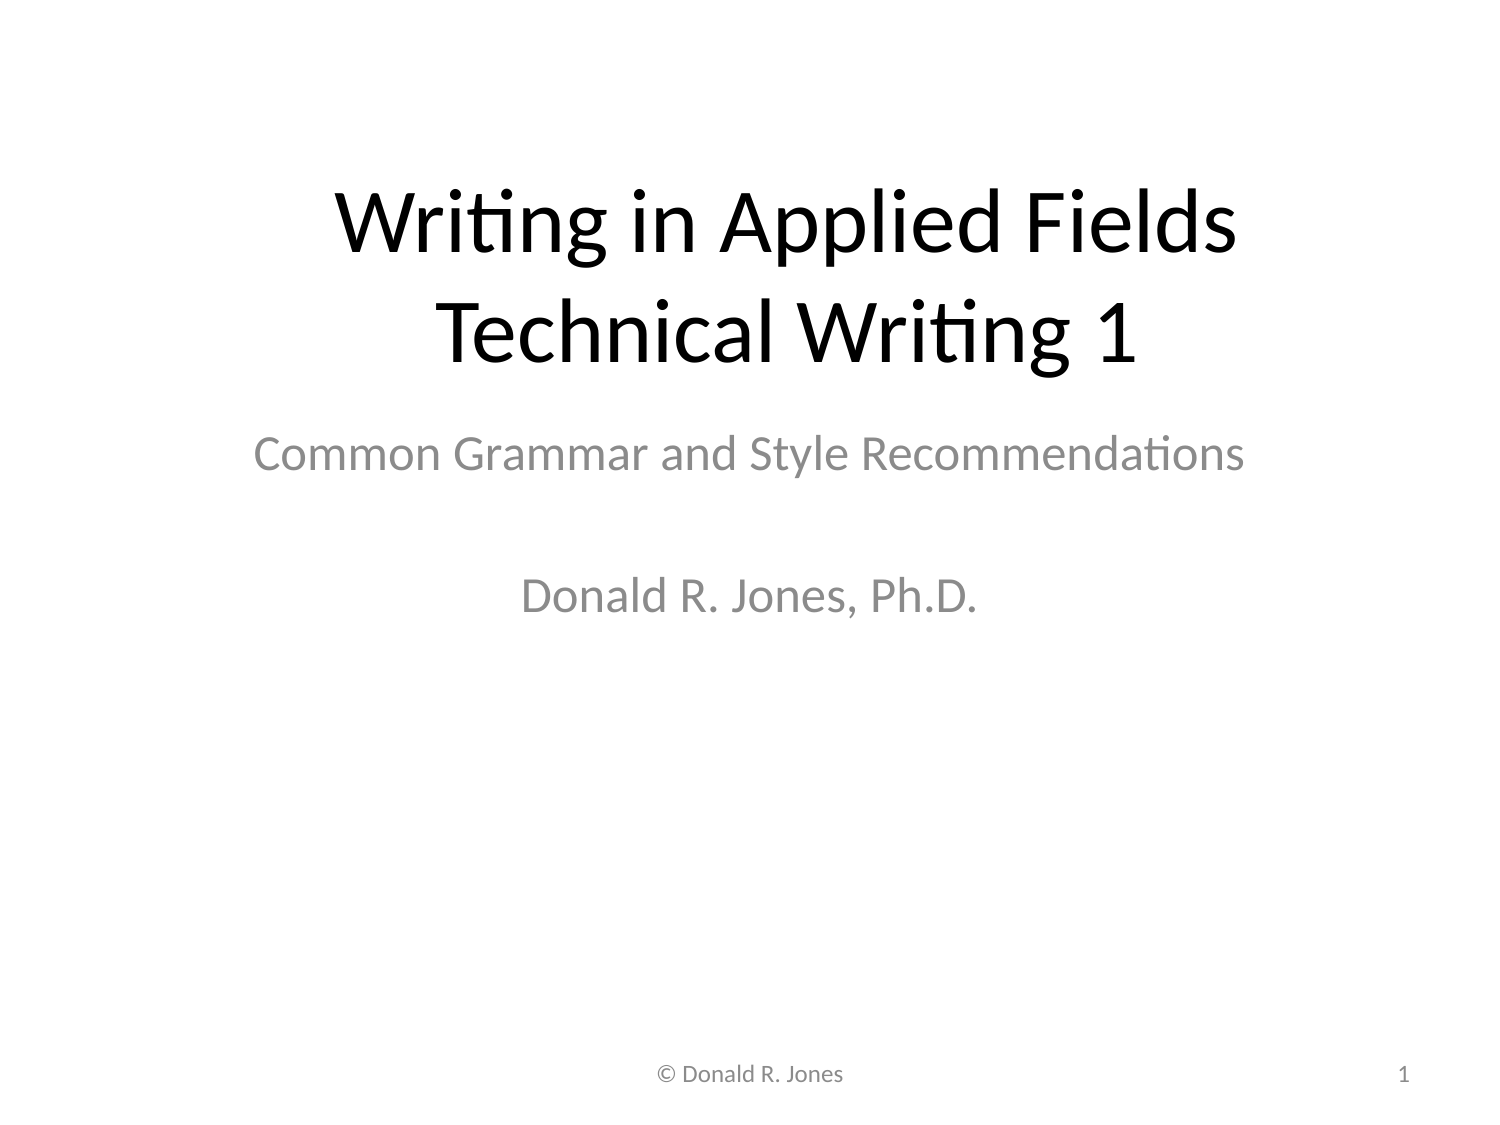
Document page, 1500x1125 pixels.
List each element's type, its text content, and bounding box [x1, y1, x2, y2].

footer © Donald R. Jones [512, 1042, 988, 1103]
subtitle Common Grammar and Style Recommendations Donald R. Jones, Ph.D. [225, 412, 1275, 650]
slide_number 1 [1074, 1042, 1425, 1103]
title Writing in Applied Fields Technical Writing 1 [150, 149, 1425, 392]
